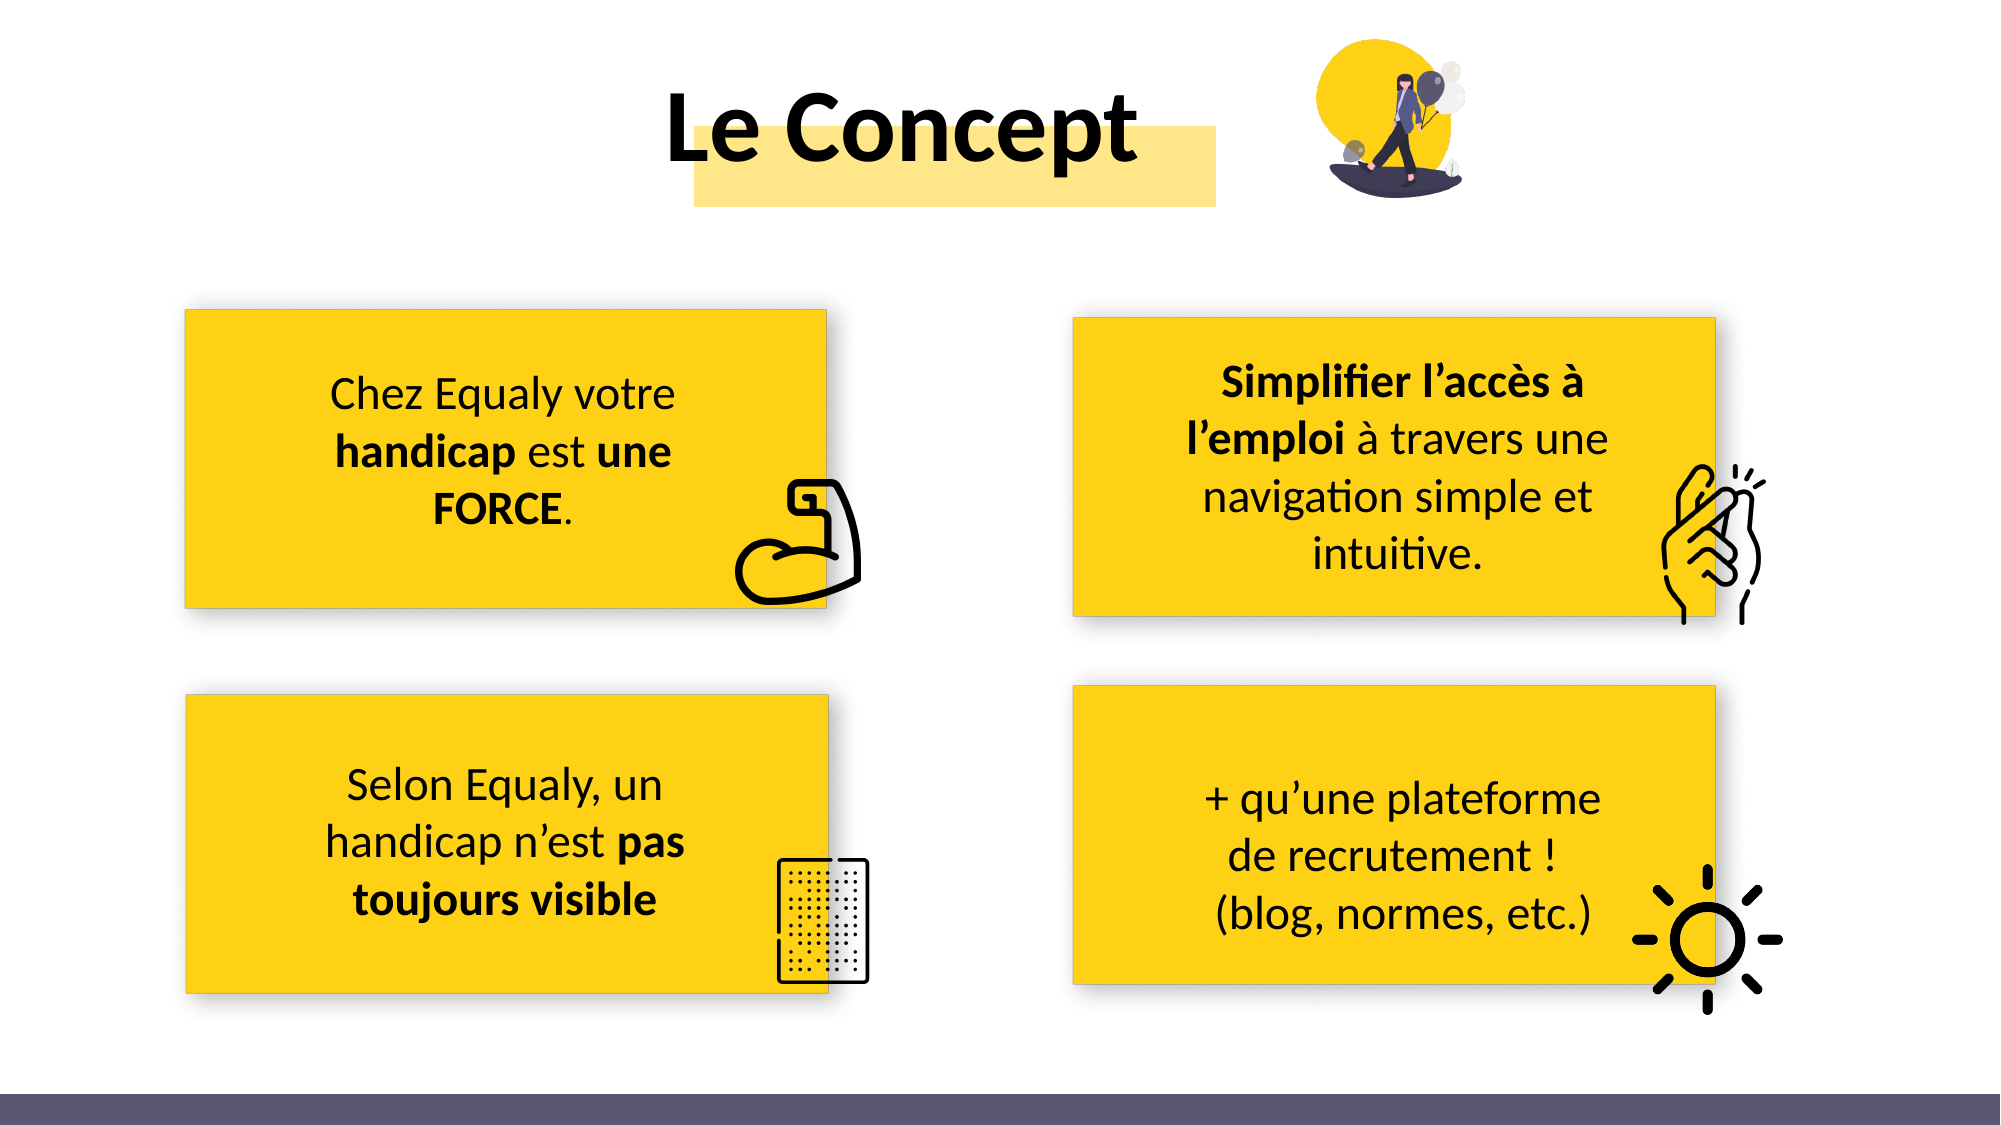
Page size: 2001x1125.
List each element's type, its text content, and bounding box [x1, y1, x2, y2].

picture [1054, 291, 1794, 651]
picture [694, 126, 1216, 207]
text_box Le Concept [650, 49, 1216, 190]
picture [1316, 39, 1465, 199]
picture [0, 1093, 2000, 1125]
picture [166, 669, 886, 1028]
picture [165, 283, 862, 643]
picture [1054, 660, 1783, 1019]
